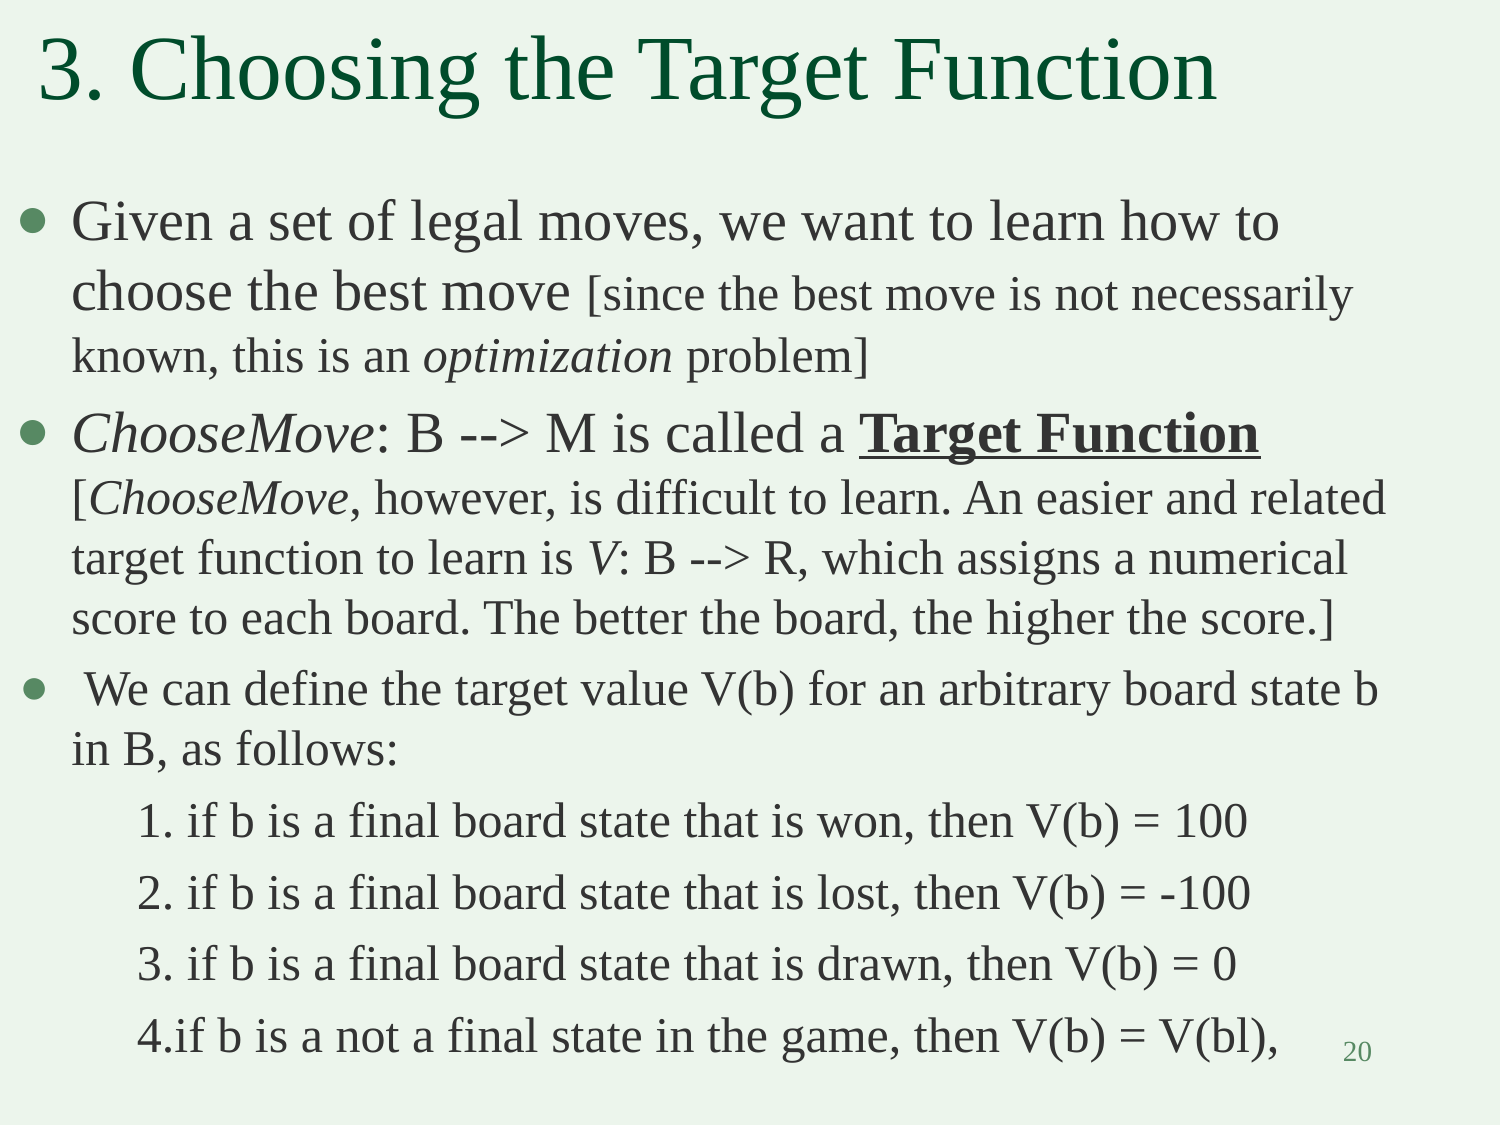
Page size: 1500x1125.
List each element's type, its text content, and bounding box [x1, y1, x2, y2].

list Given a set of legal moves, we want to learn how to choose the best move [since the best move is not necessarily known, this is an optimization problem] ChooseMove: B --> M is called a Target Function [ChooseMove, however, is difficult to learn. An easier and related target function to learn is V: B --> R, which assigns a numerical score to each board. The better the board, the higher the score.] We can define the target value V(b) for an arbitrary board state b in B, as follows: 1. if b is a final board state that is won, then V(b) = 100 2. if b is a final board state that is lost, then V(b) = -100 3. if b is a final board state that is drawn, then V(b) = 0 4.if b is a not a final state in the game, then V(b) = V(bl), [0, 174, 1425, 1100]
title 3. Choosing the Target Function [0, 0, 1263, 125]
